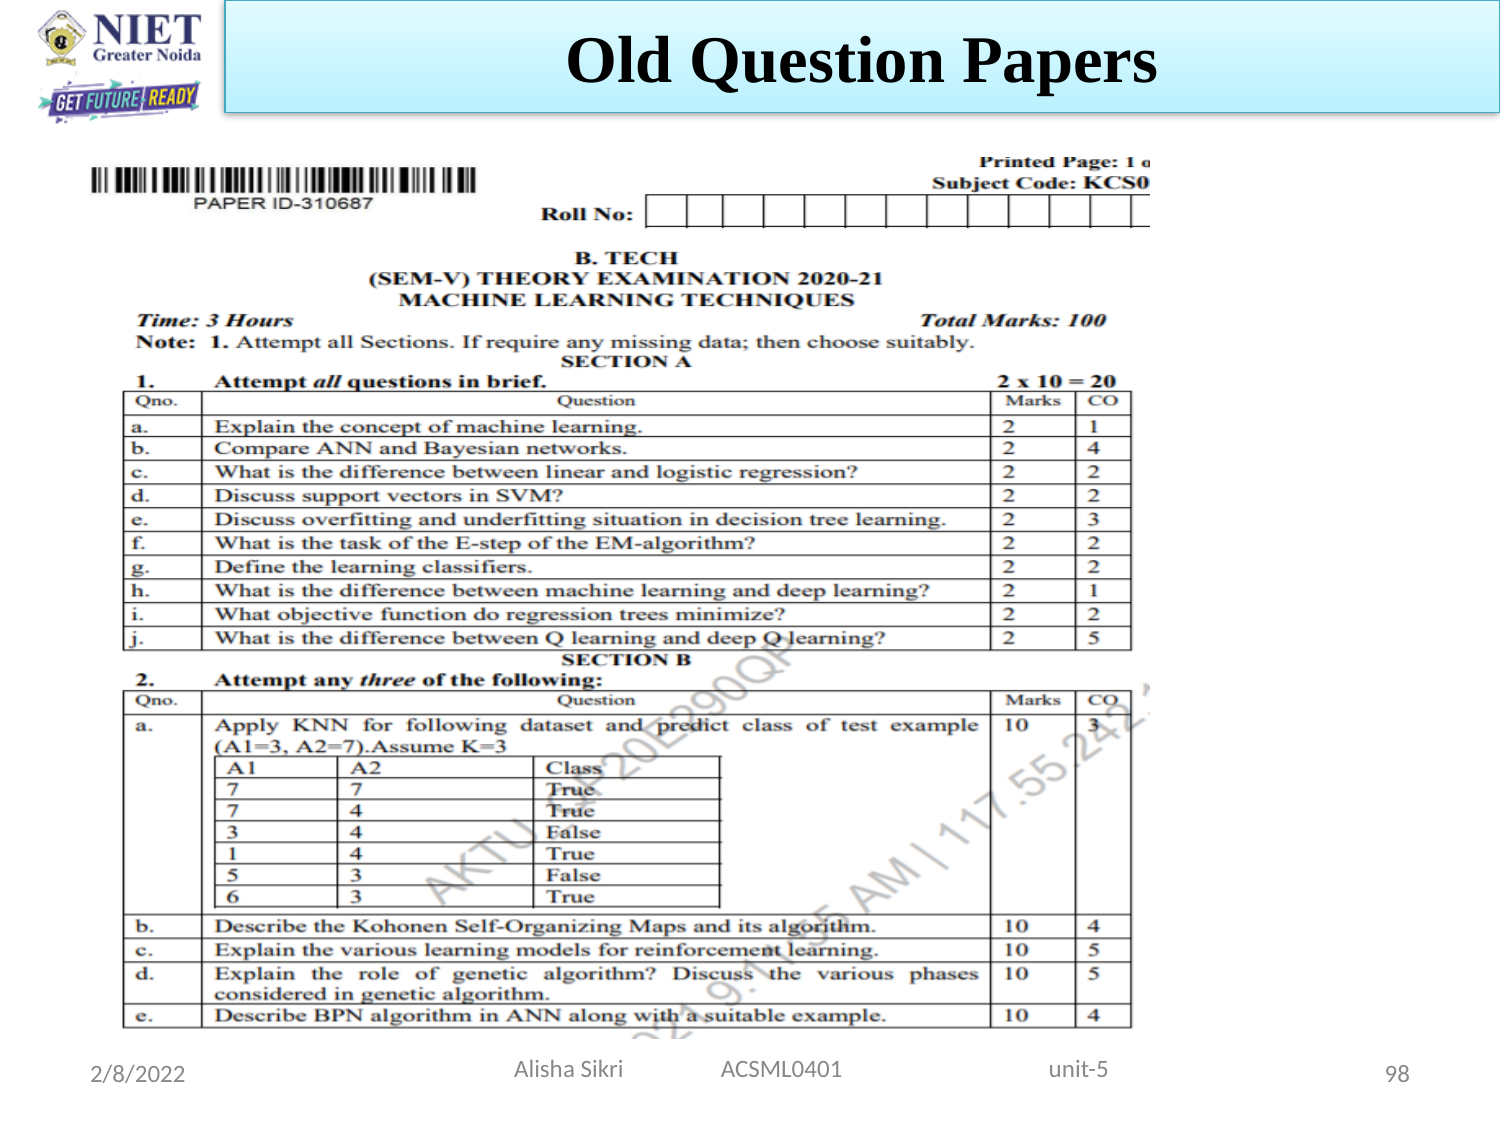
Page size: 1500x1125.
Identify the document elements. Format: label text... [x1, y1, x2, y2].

picture [87, 157, 1151, 1040]
text_box Old Question Papers [238, 0, 1500, 113]
picture [0, 0, 238, 135]
slide_number ‹#› [1074, 1042, 1425, 1103]
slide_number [75, 1042, 425, 1103]
footer Alisha Sikri ACSML0401 unit-5 [412, 1037, 1213, 1098]
